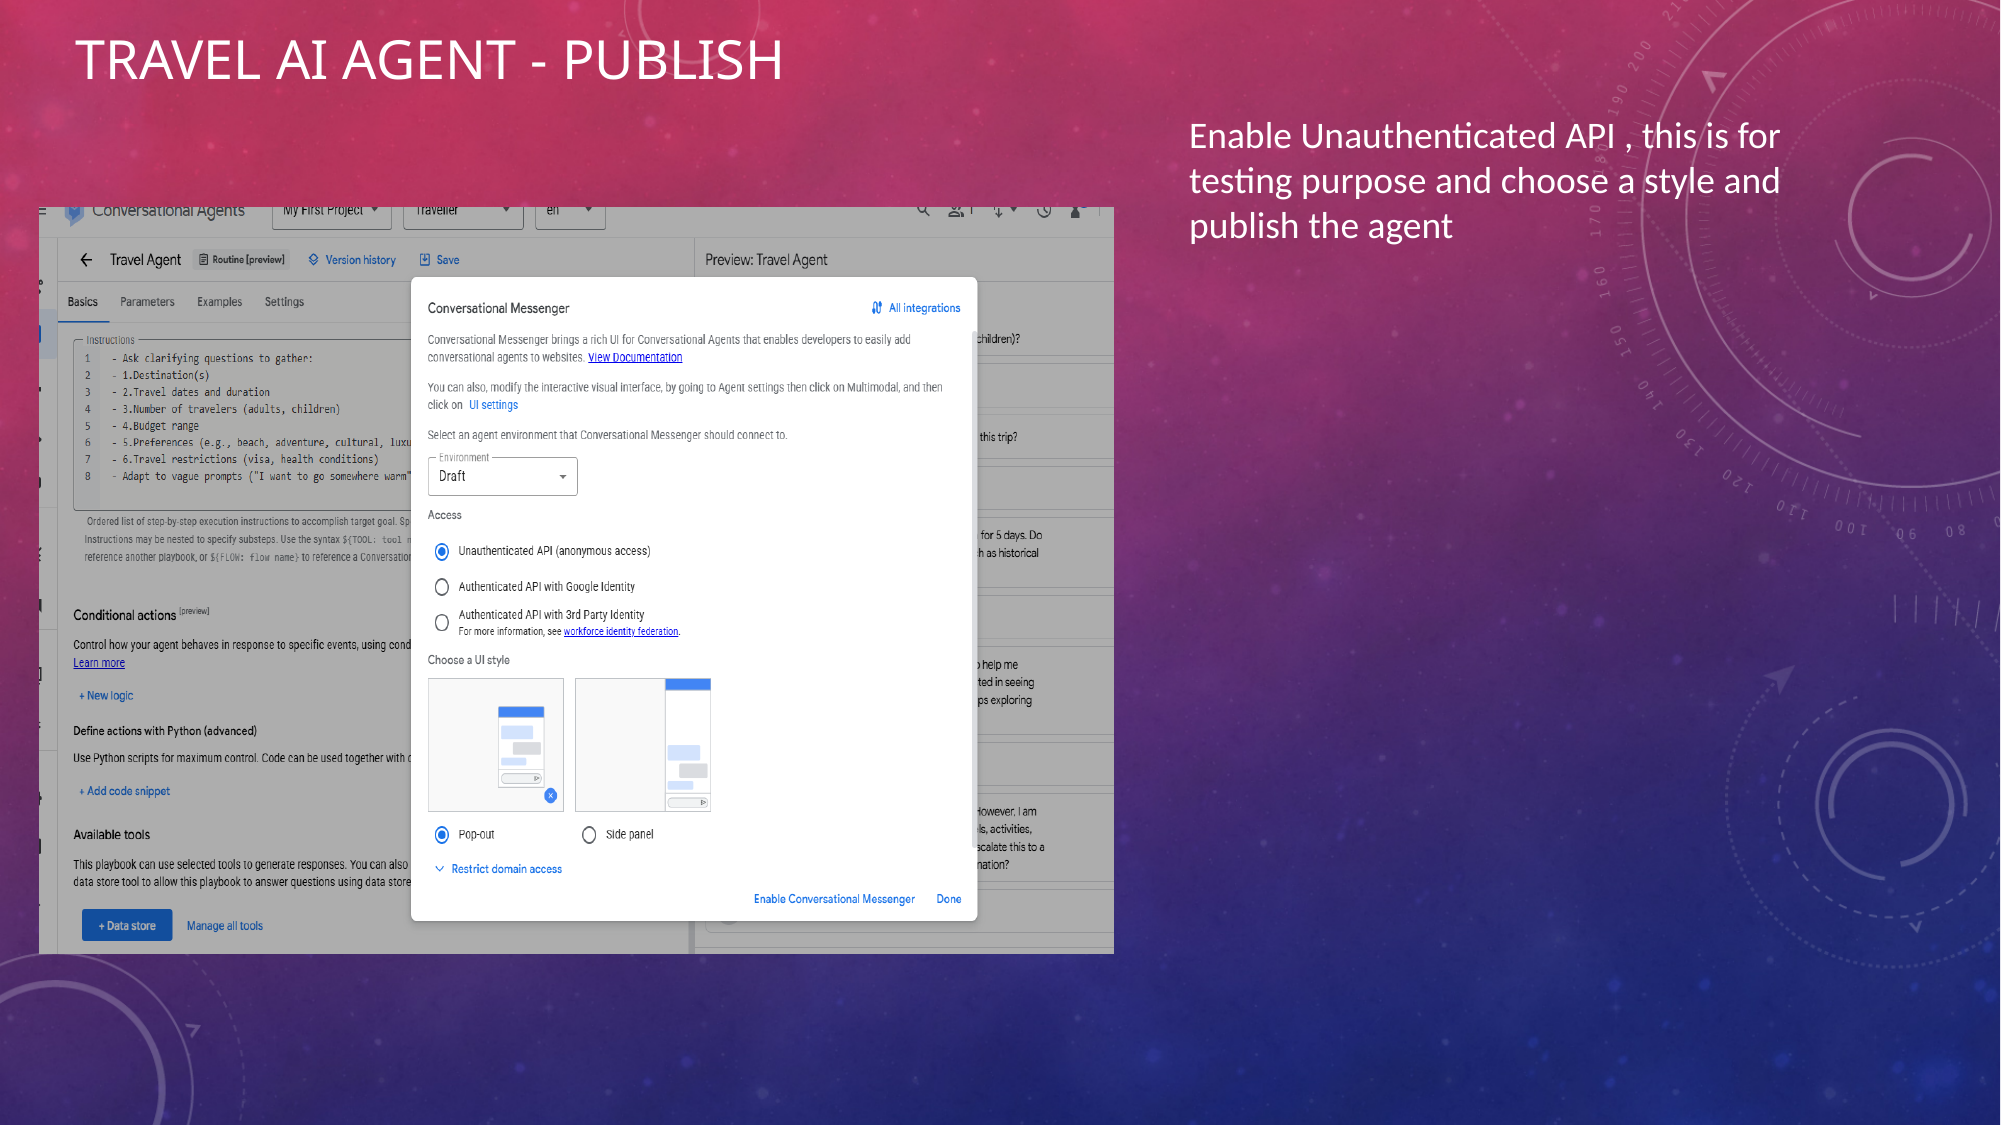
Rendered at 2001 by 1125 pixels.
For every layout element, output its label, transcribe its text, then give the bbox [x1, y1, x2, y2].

title TRAVEL AI AGENT - PUBLISH [60, 17, 1044, 98]
picture [0, 0, 2001, 1125]
text_box Enable Unauthenticated API , this is for testing purpose and choose a style and publish the agent [1174, 103, 1868, 299]
